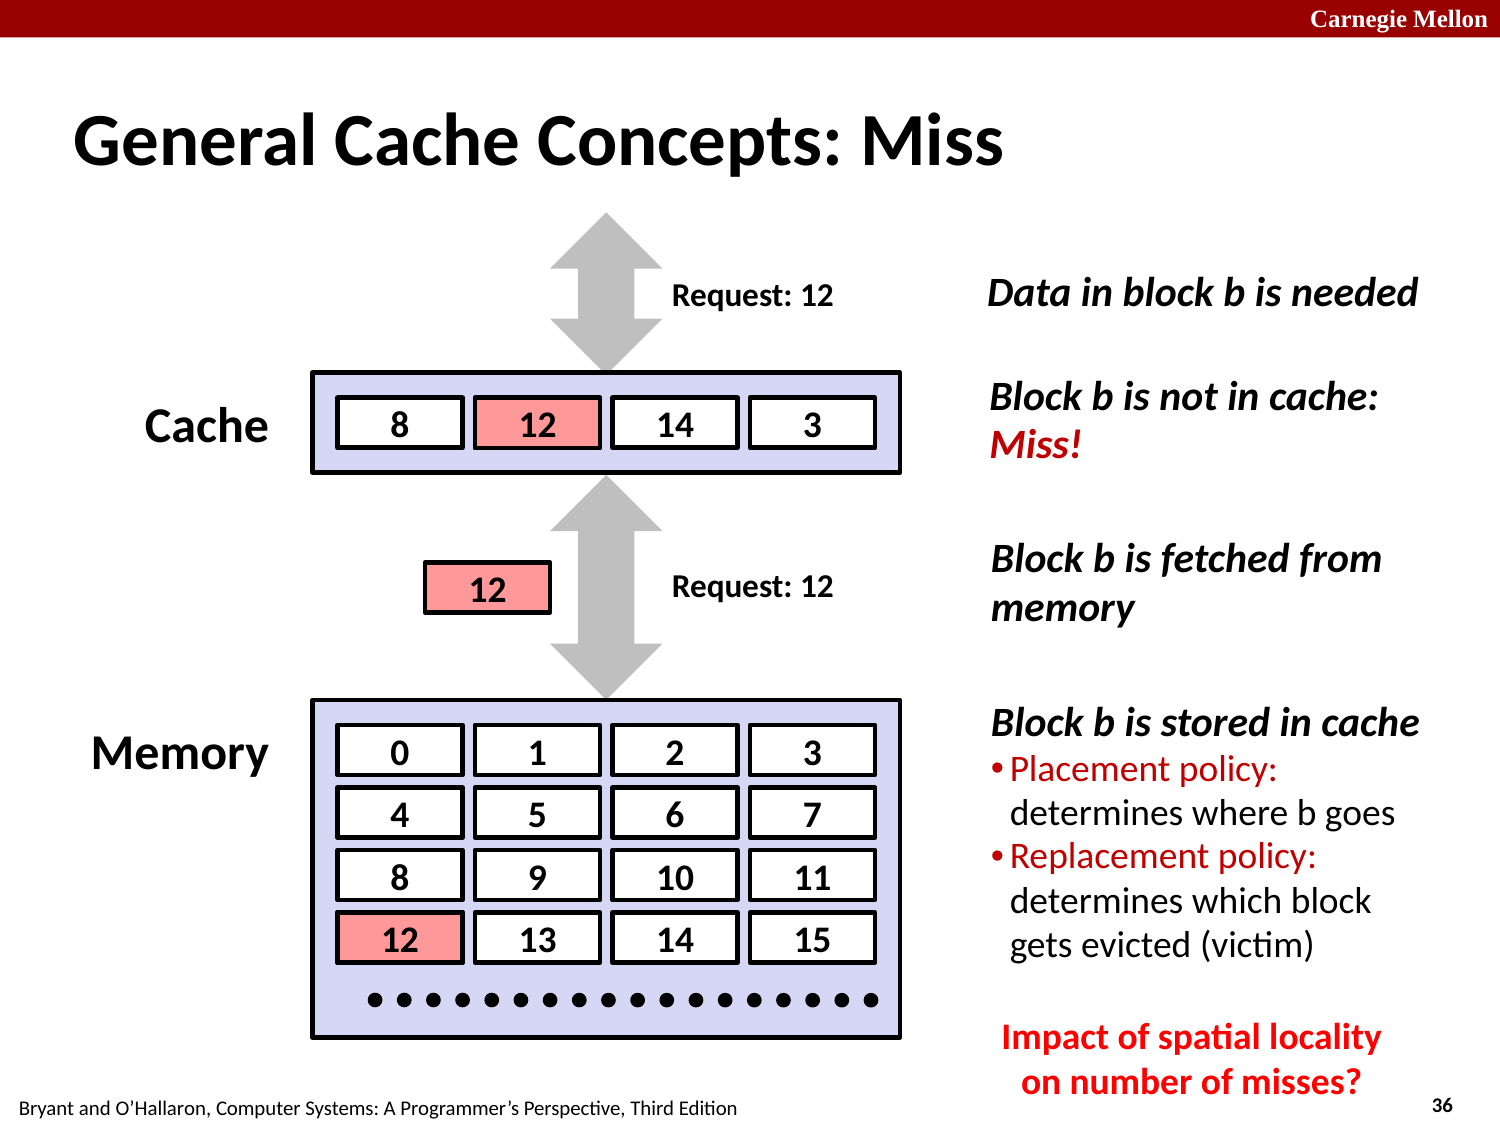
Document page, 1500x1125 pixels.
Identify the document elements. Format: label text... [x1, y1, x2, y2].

text_box 7 [750, 787, 875, 838]
text_box 6 [612, 787, 738, 838]
text_box 12 [474, 397, 600, 448]
text_box 11 [750, 849, 875, 900]
text_box Cache [130, 385, 285, 460]
text_box 4 [337, 787, 463, 838]
text_box Block b is fetched from memory [976, 525, 1398, 639]
text_box 1 [474, 725, 600, 775]
text_box 3 [750, 397, 875, 448]
text_box [312, 372, 900, 473]
text_box 5 [474, 787, 600, 838]
text_box Request: 12 [656, 265, 849, 321]
text_box [312, 699, 900, 1038]
text_box 14 [612, 912, 738, 963]
text_box Request: 12 [656, 556, 849, 612]
title General Cache Concepts: Miss [58, 72, 1305, 199]
text_box Data in block b is needed [972, 259, 1434, 324]
text_box 10 [612, 849, 738, 900]
text_box 14 [612, 397, 738, 448]
text_box 9 [474, 849, 600, 900]
text_box Impact of spatial locality on number of misses? [986, 1004, 1398, 1110]
text_box 12 [337, 912, 463, 963]
text_box Memory [75, 712, 285, 788]
text_box [549, 212, 661, 372]
text_box Block b is stored in cache Placement policy: determines where b goes Replacement policy: determines which block gets evicted (victim) [976, 689, 1435, 974]
text_box Block b is not in cache: Miss! [974, 363, 1395, 477]
text_box 13 [474, 912, 600, 963]
text_box [549, 474, 663, 699]
text_box 12 [425, 562, 550, 613]
text_box 2 [612, 725, 738, 775]
text_box 15 [750, 912, 875, 963]
text_box 0 [337, 725, 463, 775]
text_box 8 [337, 397, 463, 448]
text_box 3 [750, 725, 875, 775]
text_box 8 [337, 849, 463, 900]
